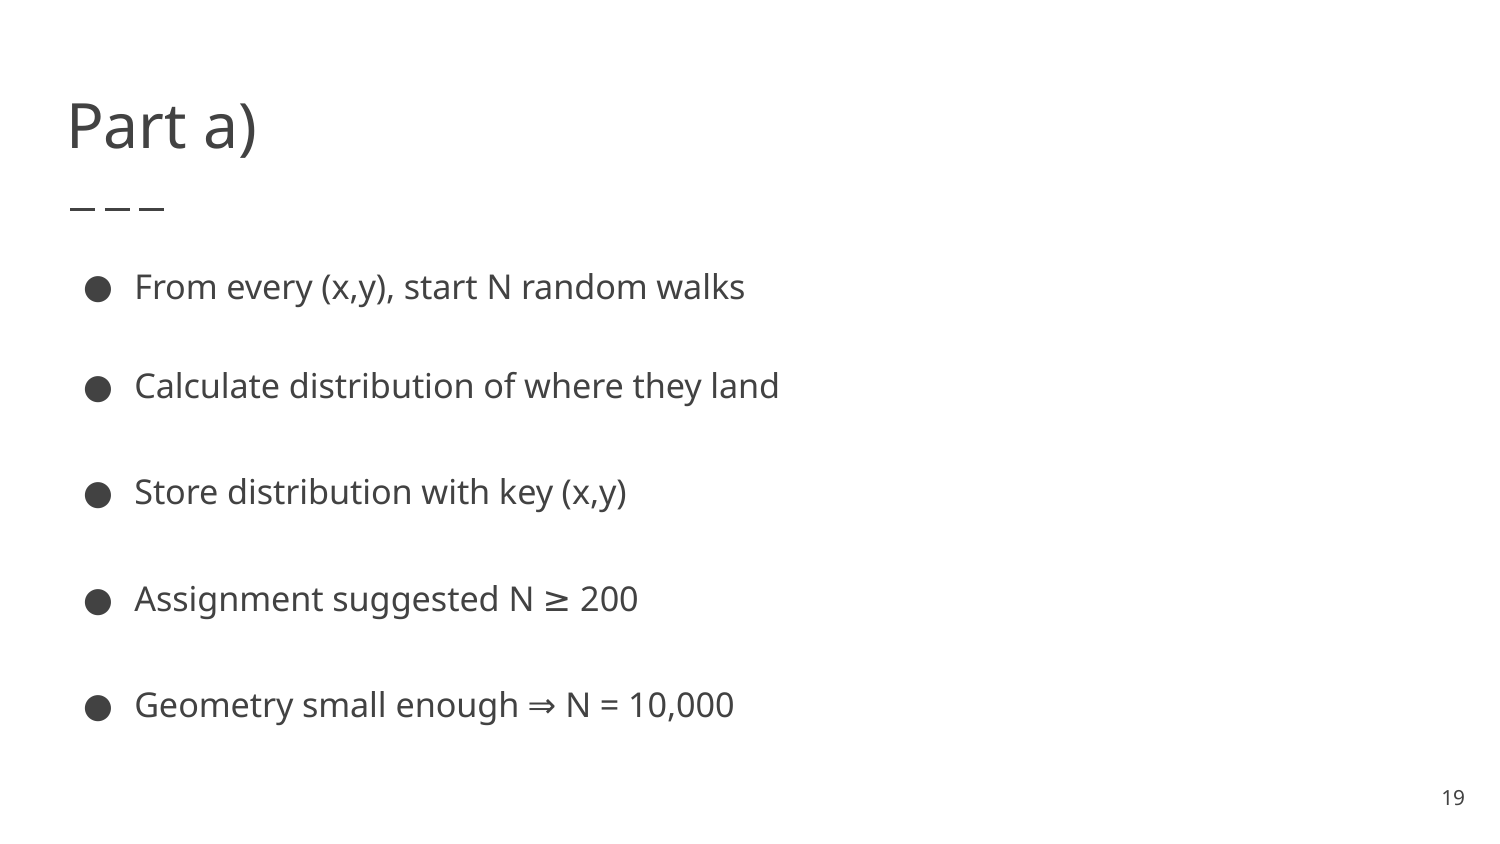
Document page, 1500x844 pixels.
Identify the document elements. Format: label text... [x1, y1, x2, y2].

title Part a) [51, 61, 1449, 182]
slide_number ‹#› [1389, 764, 1480, 830]
list From every (x,y), start N random walks Calculate distribution of where they land Store distribution with key (x,y) Assignment suggested N ≥ 200 Geometry small enough ⇒ N = 10,000 [51, 240, 1449, 750]
